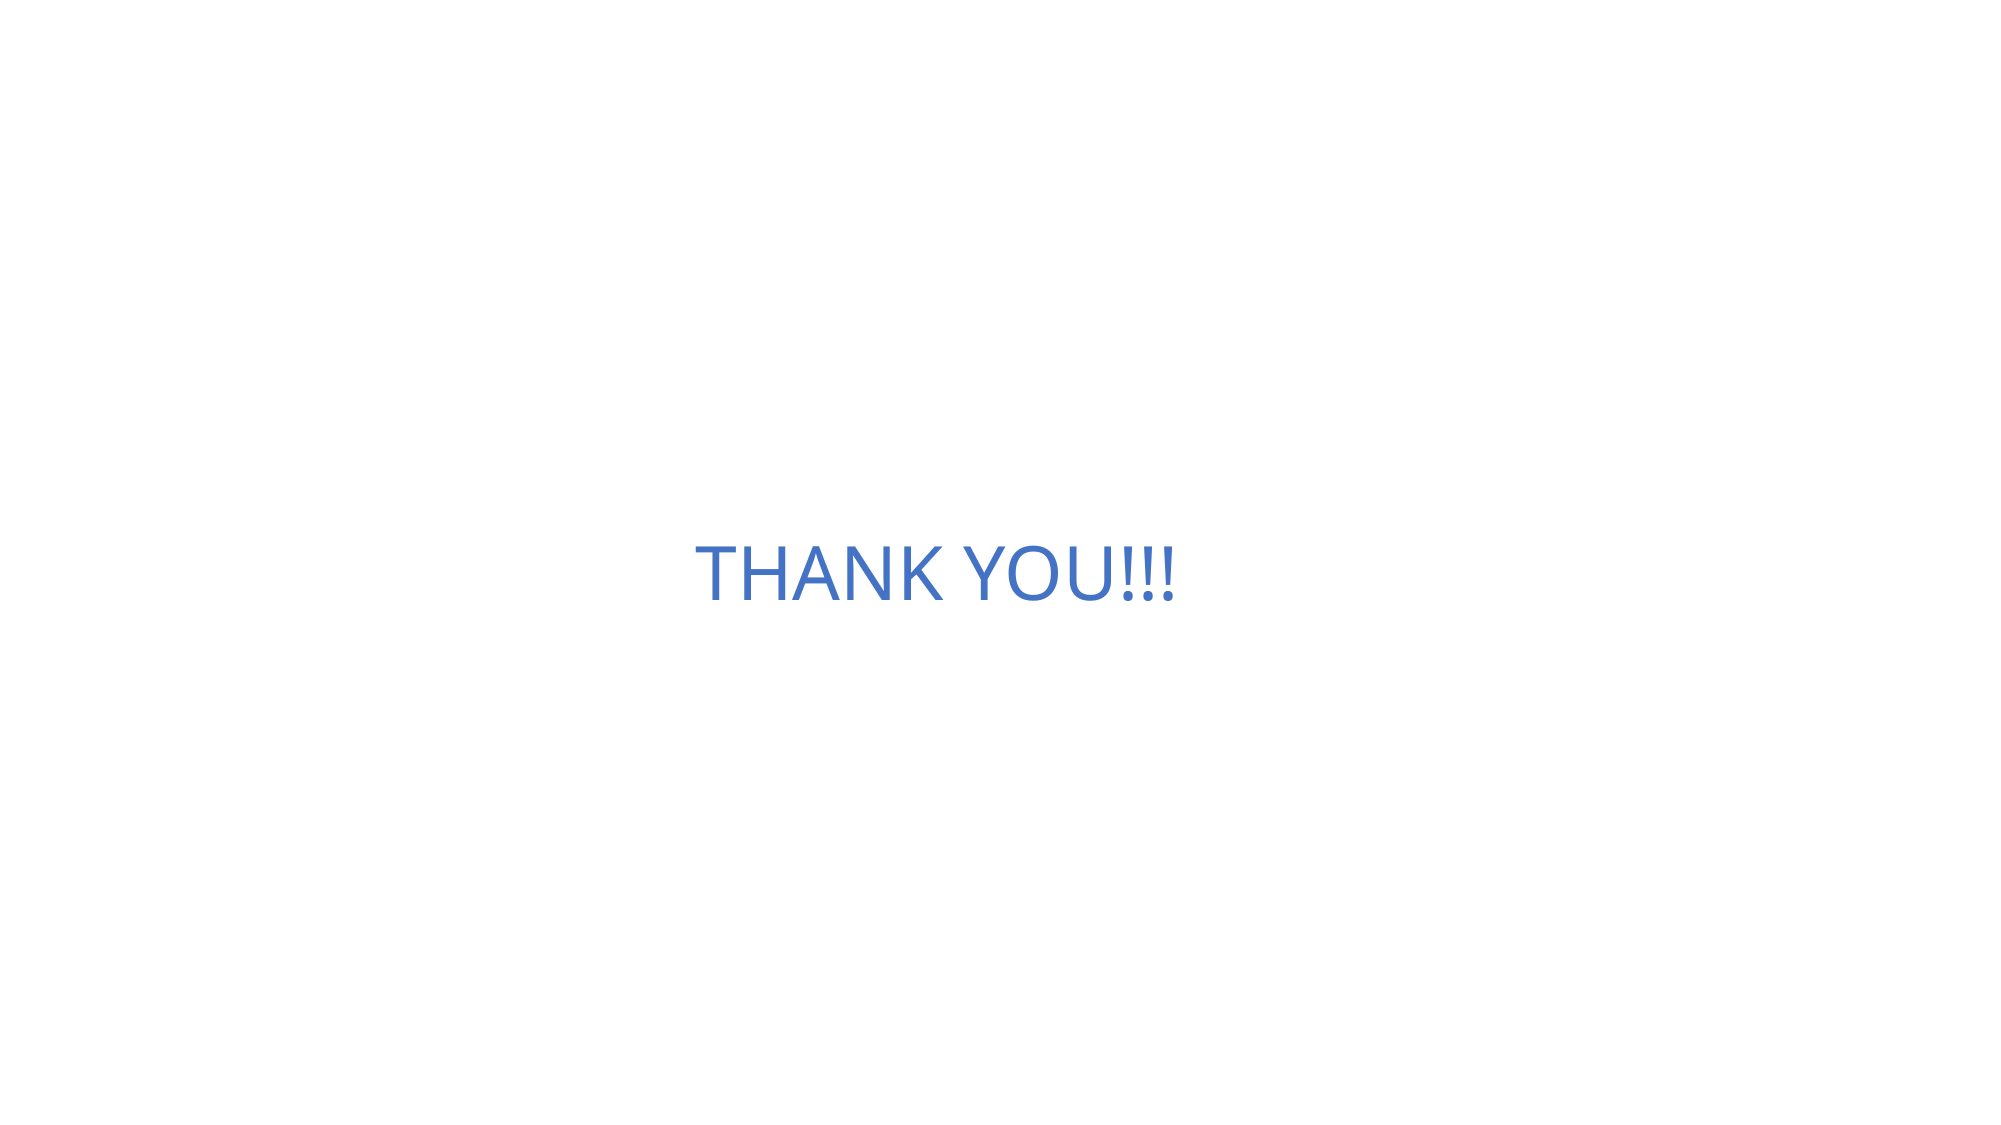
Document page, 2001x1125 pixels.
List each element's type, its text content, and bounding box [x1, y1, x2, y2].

list THANK YOU!!! [137, 102, 1863, 1014]
